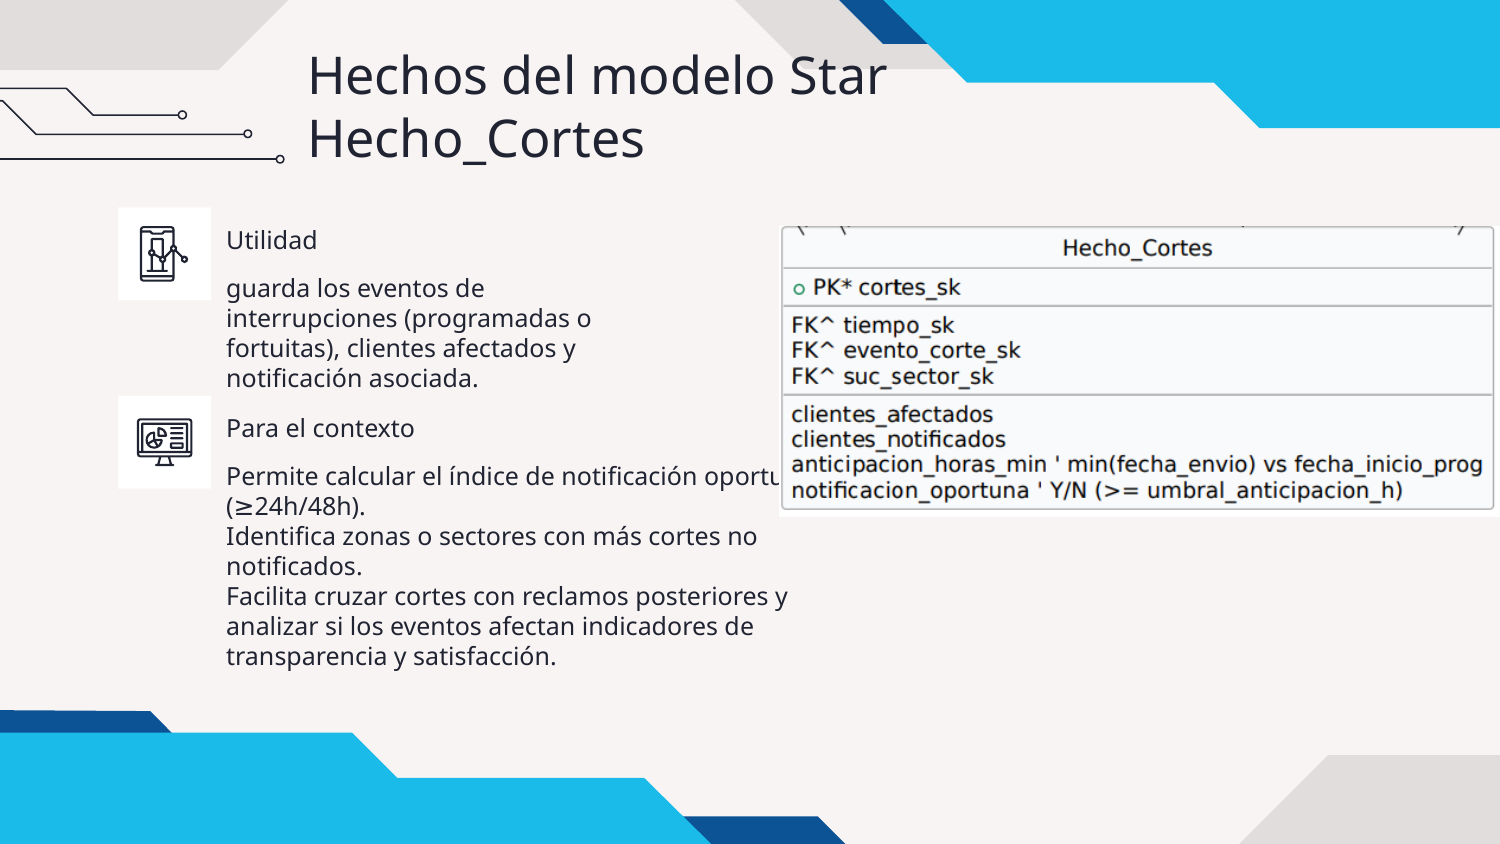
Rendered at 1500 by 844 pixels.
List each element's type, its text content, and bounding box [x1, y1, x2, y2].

text_box Hechos del modelo Star Hecho_Cortes [288, 23, 1189, 187]
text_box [136, 418, 193, 467]
subtitle Utilidad [212, 207, 673, 270]
text_box [118, 207, 212, 301]
subtitle guarda los eventos de interrupciones (programadas o fortuitas), clientes afectados y notificación asociada. [211, 270, 673, 395]
picture [779, 225, 1500, 517]
text_box [139, 226, 189, 282]
subtitle Permite calcular el índice de notificación oportuna (≥24h/48h). Identifica zonas o sectores con más cortes no notificados. Facilita cruzar cortes con reclamos posteriores y analizar si los eventos afectan indicadores de transparencia y satisfacción. [211, 445, 847, 603]
subtitle Para el contexto [212, 395, 673, 458]
text_box [118, 395, 212, 489]
